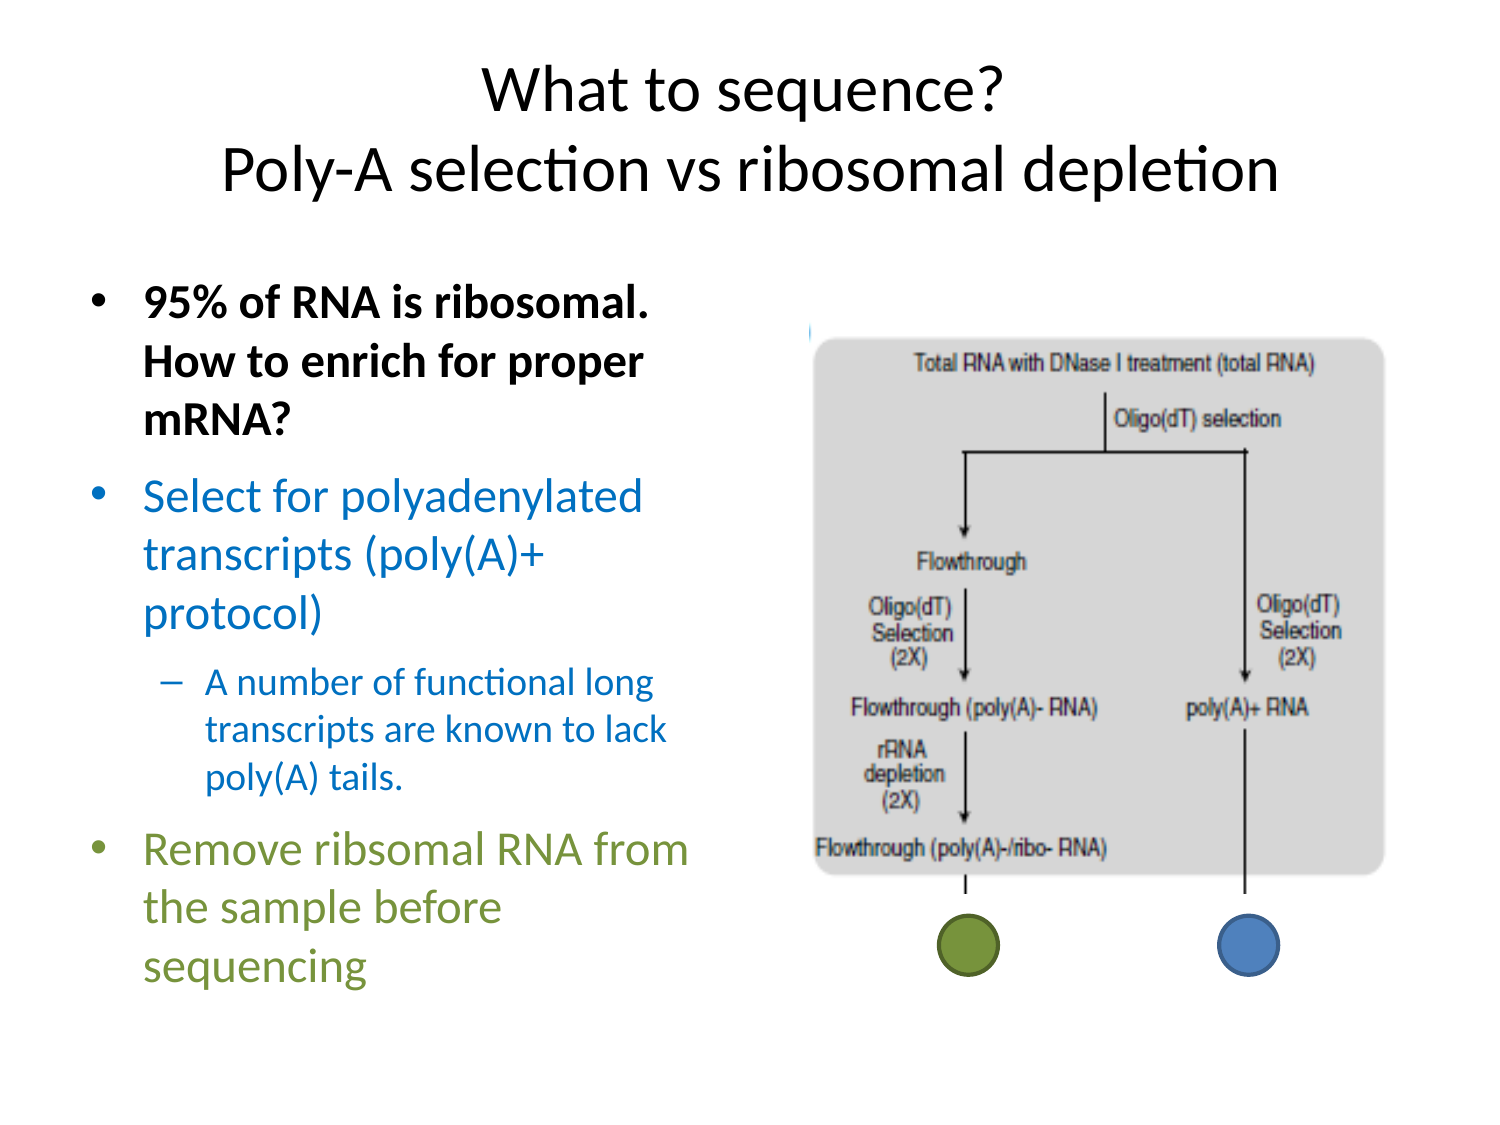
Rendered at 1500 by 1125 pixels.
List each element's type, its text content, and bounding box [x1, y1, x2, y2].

picture [808, 290, 1412, 894]
text_box [1217, 913, 1281, 977]
title What to sequence? Poly-A selection vs ribosomal depletion [76, 30, 1427, 219]
list 95% of RNA is ribosomal. How to enrich for proper mRNA? Select for polyadenylated transcripts (poly(A)+ protocol) A number of functional long transcripts are known to lack poly(A) tails. Remove ribsomal RNA from the sample before sequencing [75, 262, 727, 1005]
text_box [936, 913, 1001, 977]
